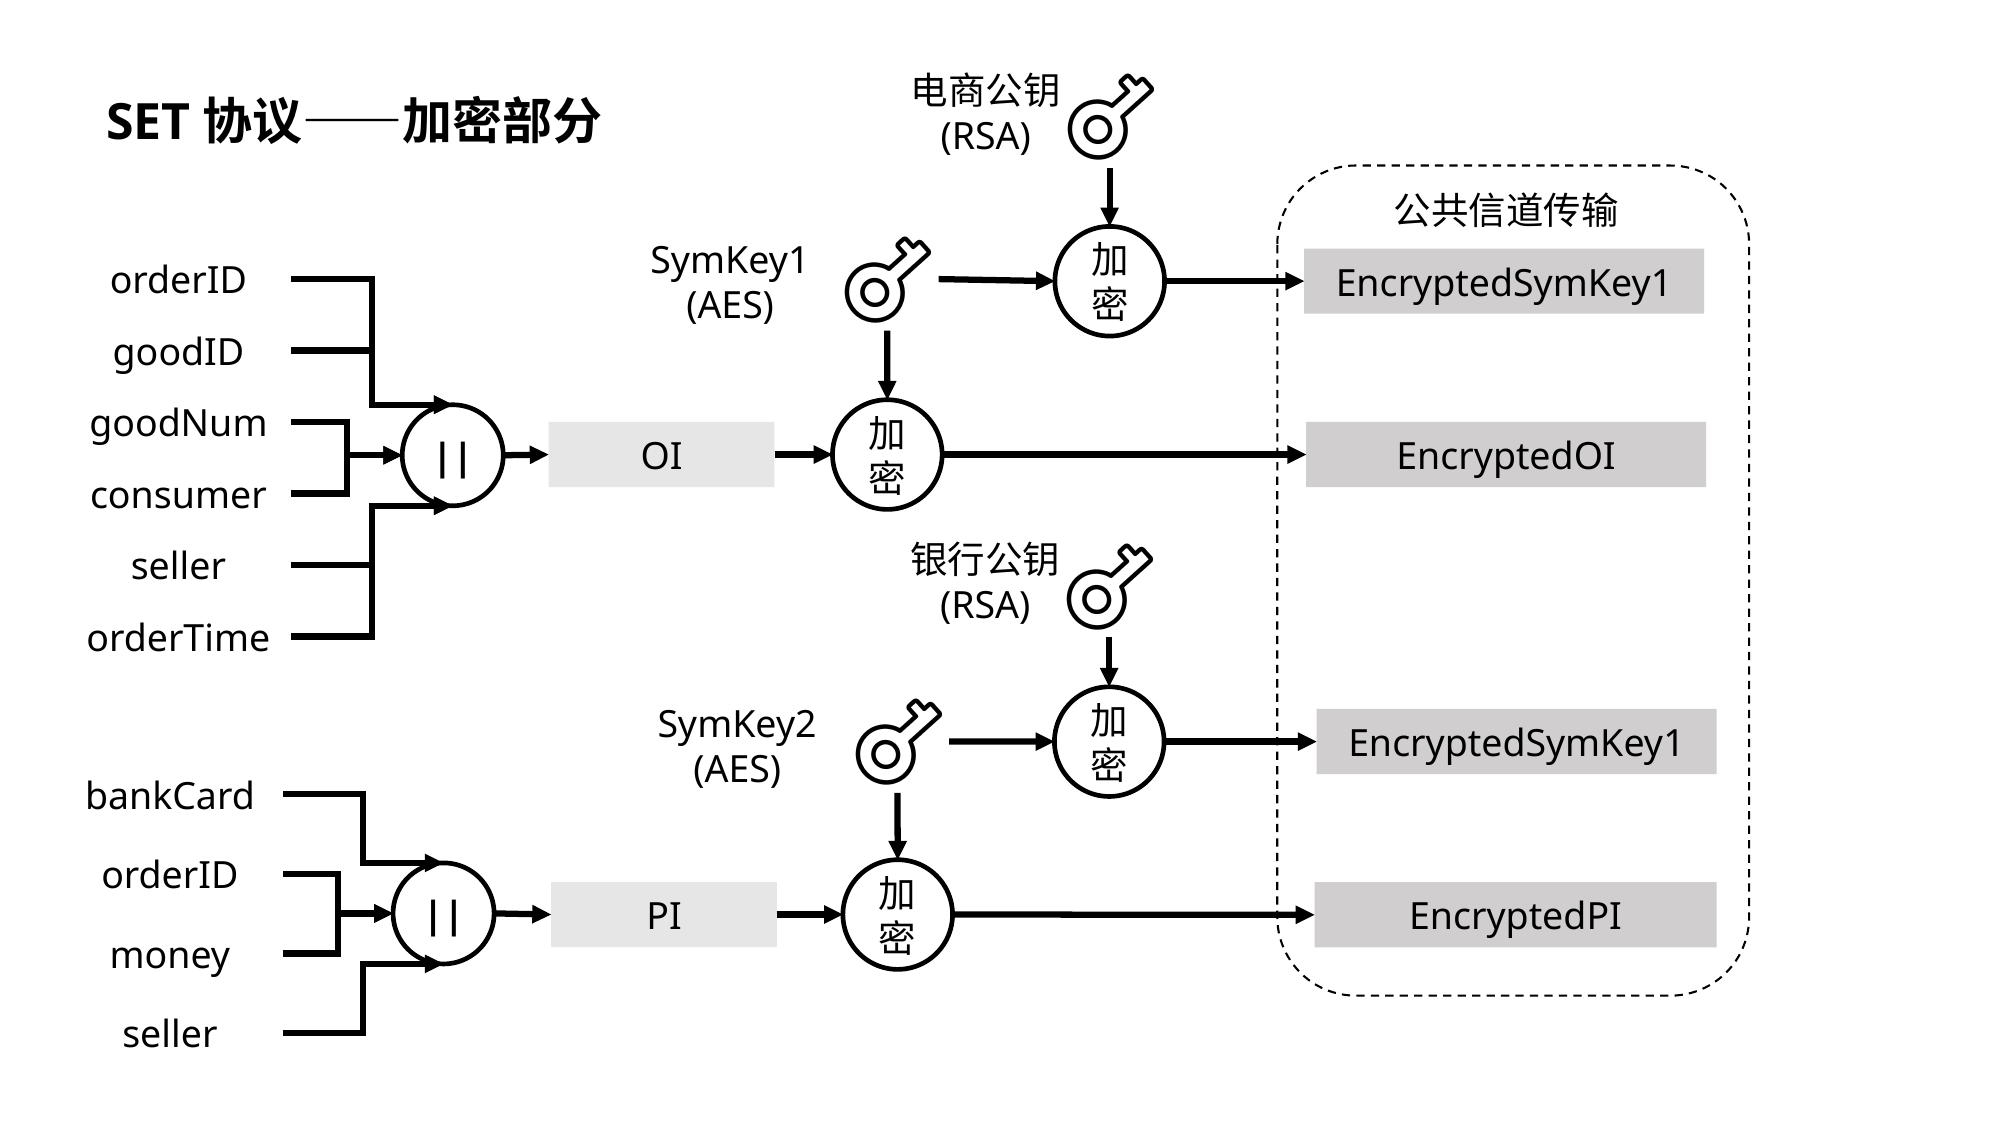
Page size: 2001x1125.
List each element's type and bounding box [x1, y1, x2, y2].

text_box [56, 59, 1750, 1066]
